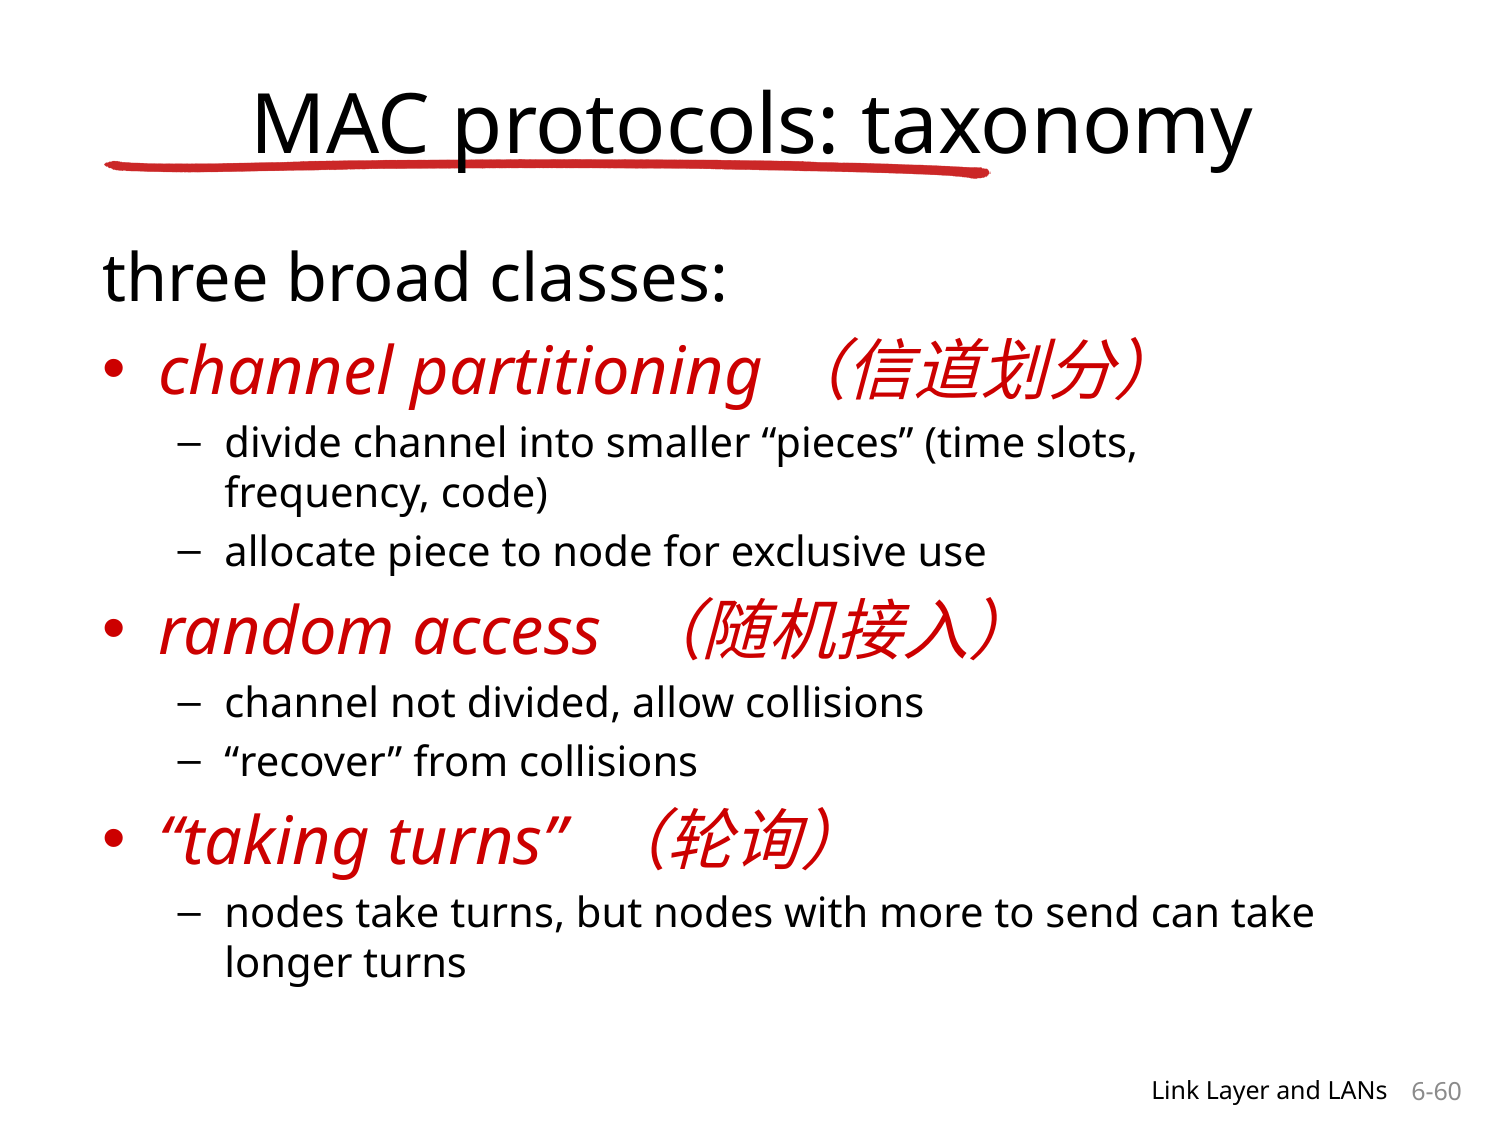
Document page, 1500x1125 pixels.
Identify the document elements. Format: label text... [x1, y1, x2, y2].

footer Link Layer and LANs [1045, 1069, 1404, 1110]
picture [100, 154, 1001, 184]
title MAC protocols: taxonomy [87, 26, 1417, 215]
slide_number 6-60 [1387, 1069, 1478, 1115]
list three broad classes: channel partitioning（信道划分） divide channel into smaller “pieces” (time slots, frequency, code) allocate piece to node for exclusive use random access （随机接入） channel not divided, allow collisions “recover” from collisions “taking turns” （轮询） nodes take turns, but nodes with more to send can take longer turns [87, 226, 1363, 990]
